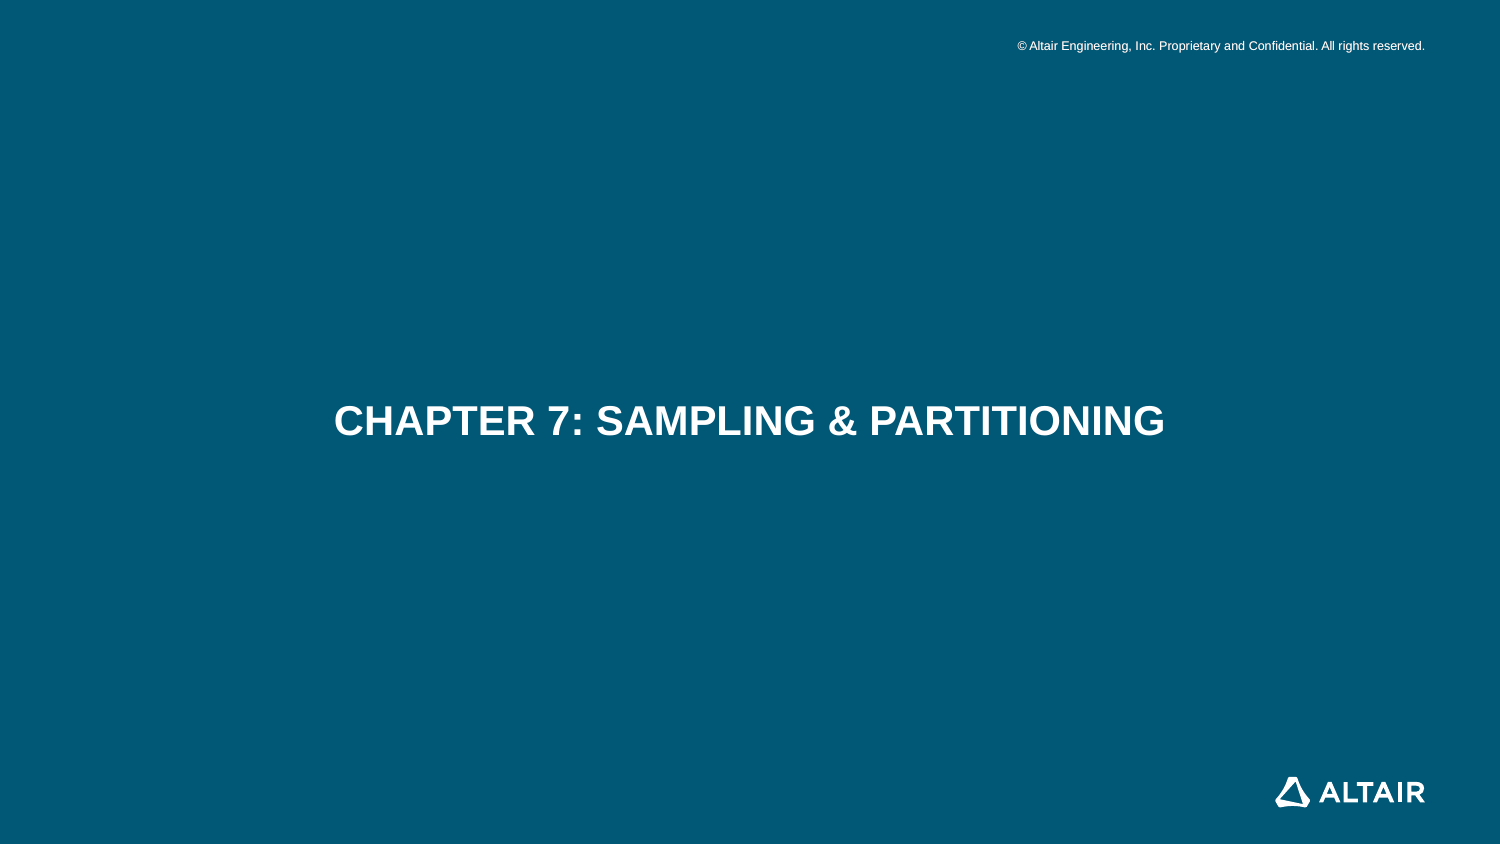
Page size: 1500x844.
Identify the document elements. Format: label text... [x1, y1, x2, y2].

title Chapter 7: SAMPLING & PARTITIONING [187, 381, 1313, 462]
